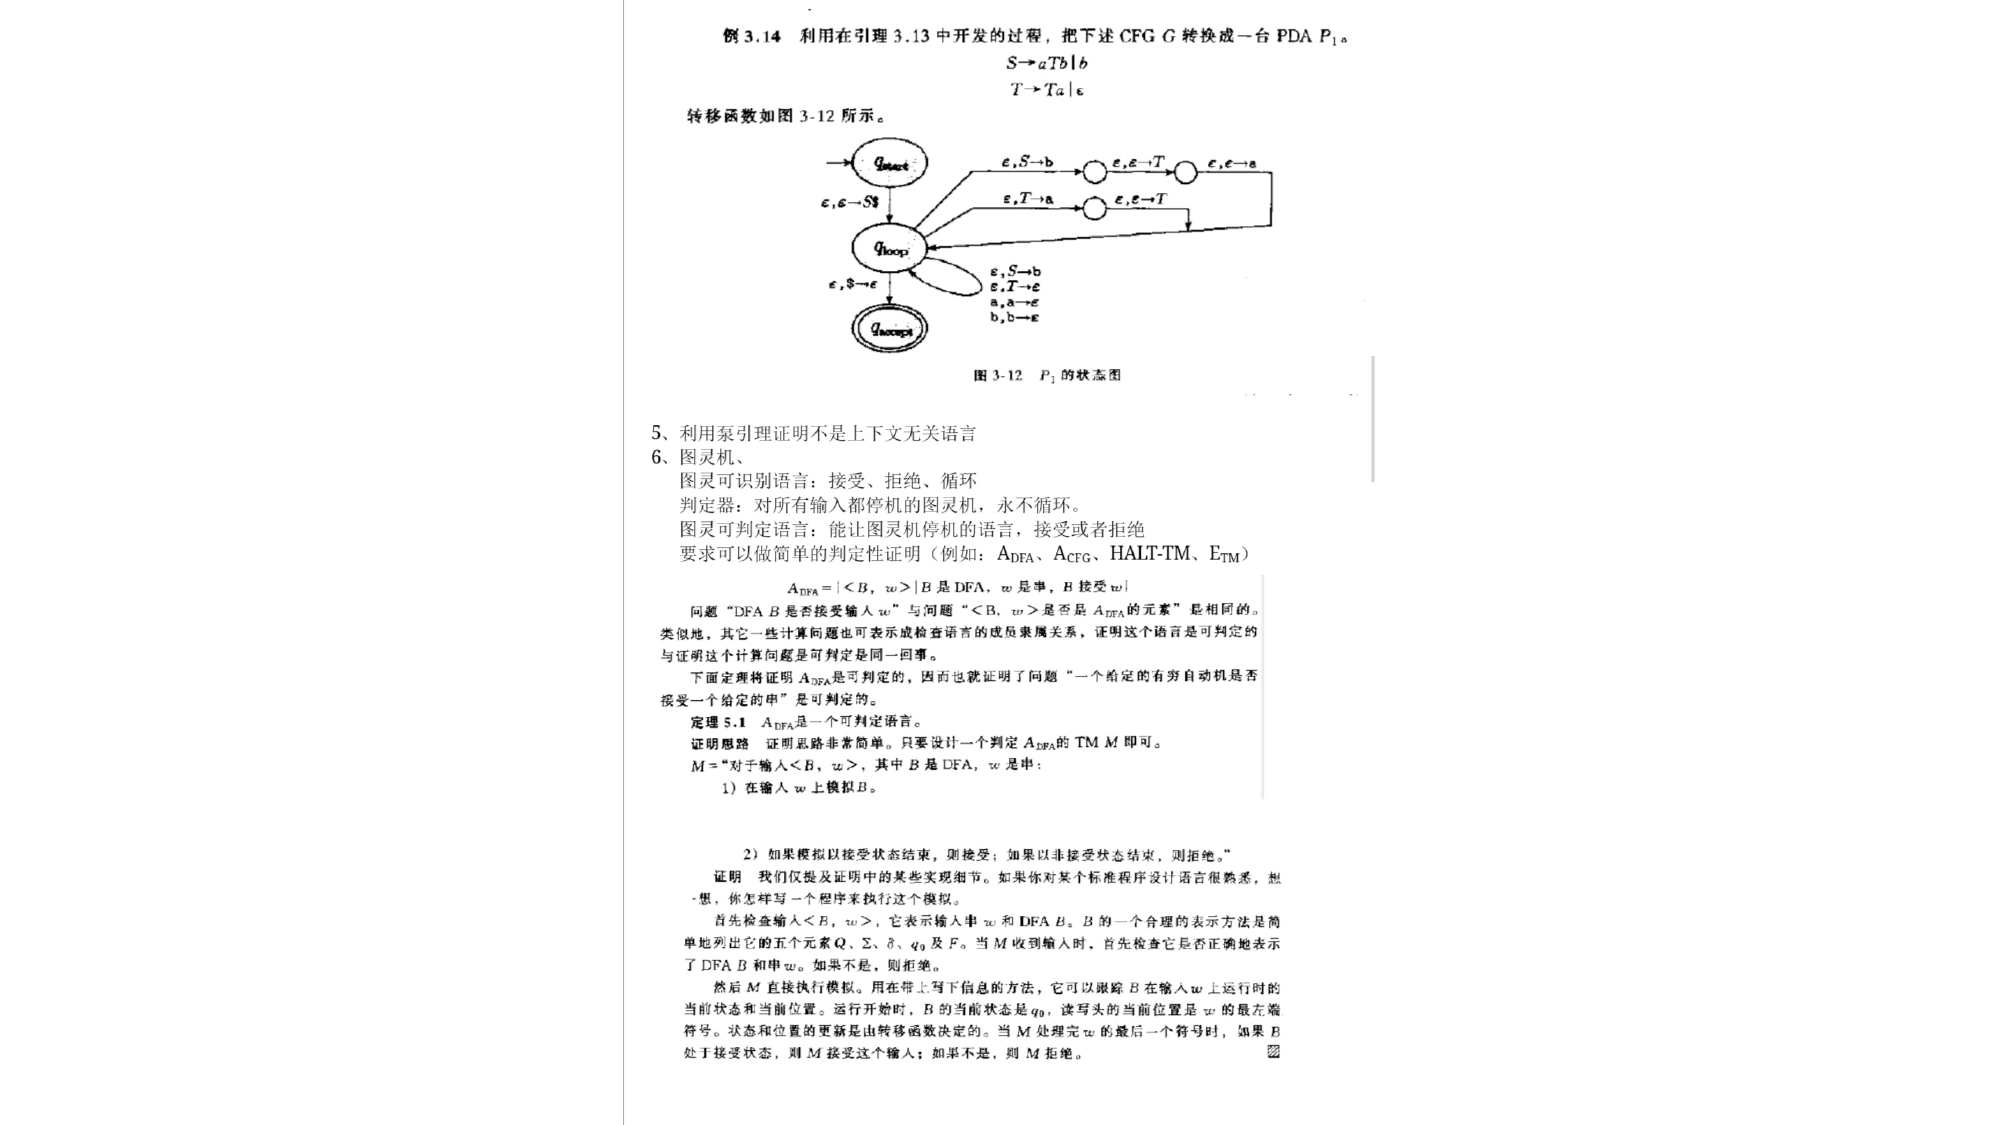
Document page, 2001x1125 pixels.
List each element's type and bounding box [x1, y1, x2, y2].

picture [622, 0, 1377, 1125]
